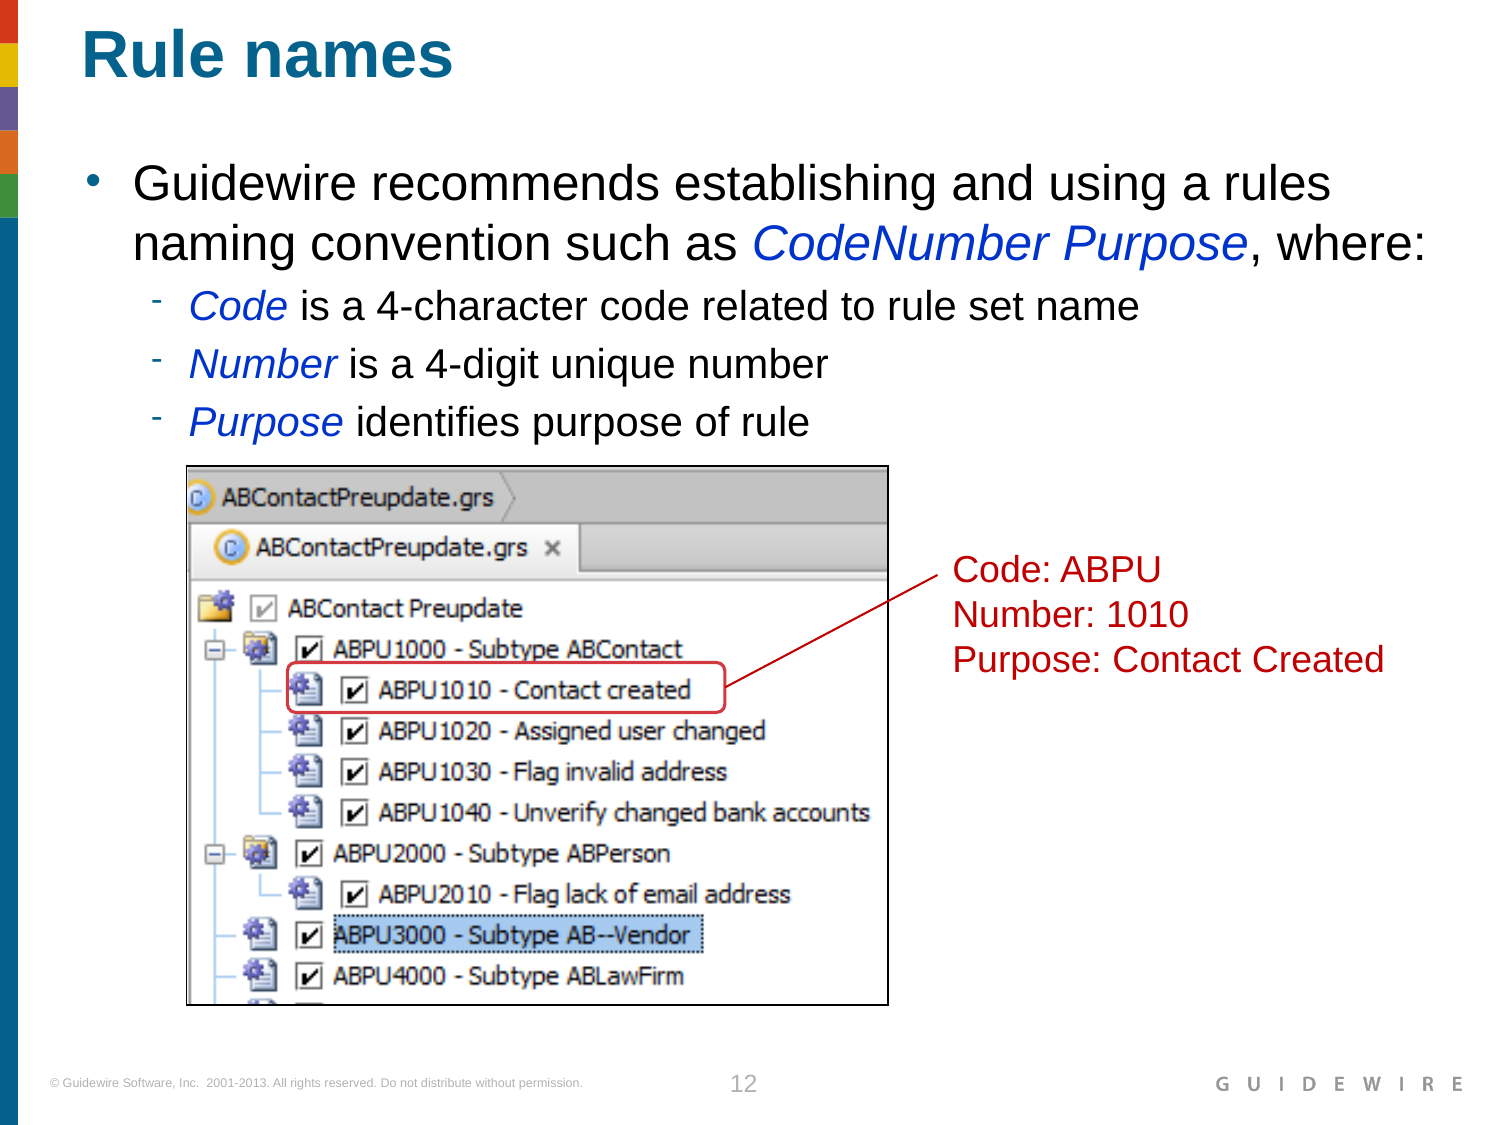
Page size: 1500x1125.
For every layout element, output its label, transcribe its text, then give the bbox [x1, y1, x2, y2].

title Rule names [81, 19, 1446, 142]
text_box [724, 574, 938, 688]
picture [1215, 1073, 1480, 1096]
text_box Code: ABPU Number: 1010 Purpose: Contact Created [937, 537, 1388, 688]
list Guidewire recommends establishing and using a rules naming convention such as CodeNumber Purpose, where: Code is a 4-character code related to rule set name Number is a 4-digit unique number Purpose identifies purpose of rule [85, 149, 1451, 1050]
picture [187, 466, 888, 1005]
